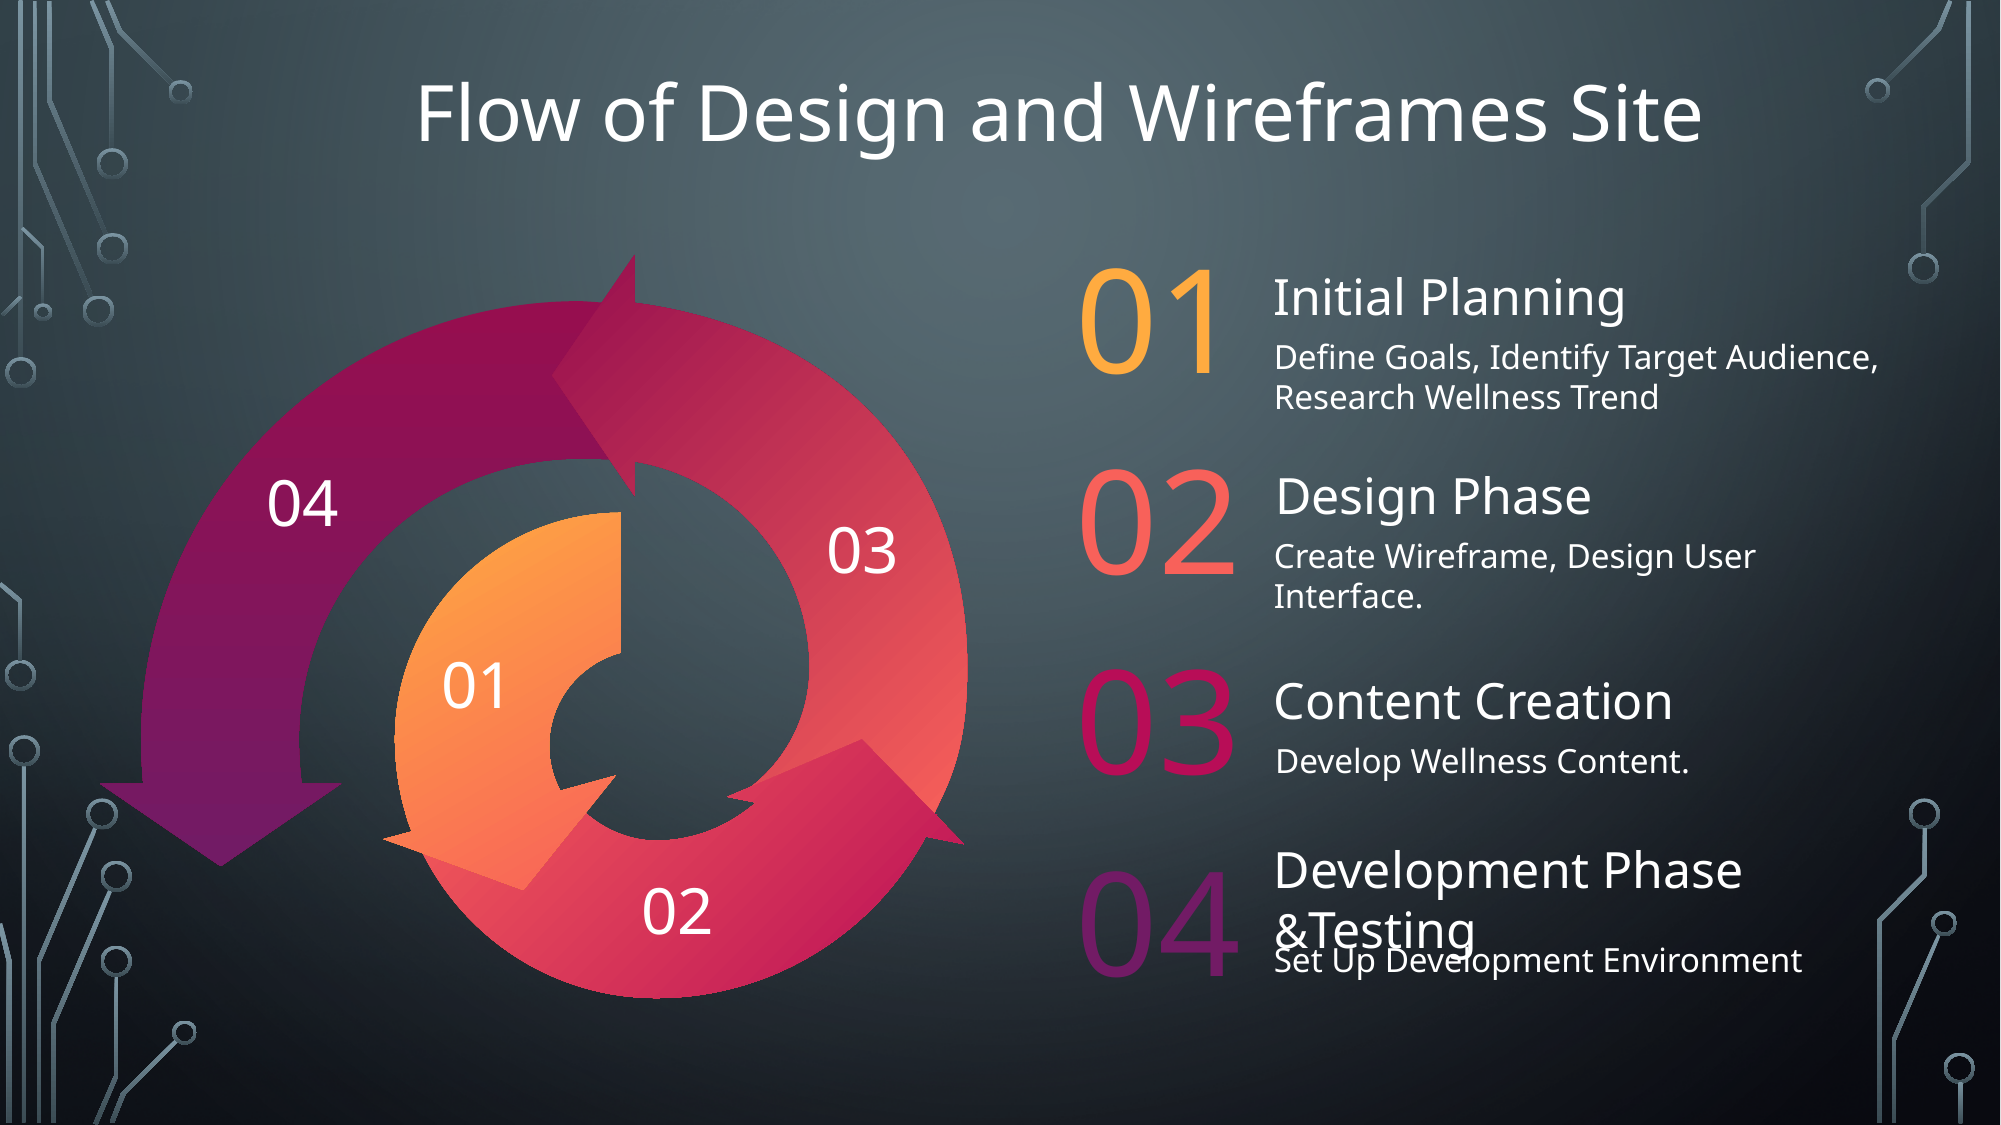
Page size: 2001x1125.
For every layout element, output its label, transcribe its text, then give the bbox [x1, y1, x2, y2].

text_box Set Up Development Environment [1253, 918, 1888, 997]
text_box 01 [1055, 257, 1262, 374]
text_box Development Phase &Testing [1253, 859, 1888, 918]
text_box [99, 254, 968, 999]
text_box 02 [1055, 457, 1262, 575]
text_box Develop Wellness Content. [1255, 720, 1902, 798]
text_box 04 [1055, 860, 1262, 977]
text_box Define Goals, Identify Target Audience, Research Wellness Trend [1253, 315, 1945, 415]
text_box Initial Planning [1253, 256, 1900, 315]
text_box Create Wireframe, Design User Interface. [1253, 515, 1900, 593]
text_box Flow of Design and Wireframes Site [394, 57, 1737, 163]
text_box Content Creation [1262, 660, 1900, 720]
text_box 03 [1055, 658, 1262, 776]
text_box Design Phase [1255, 455, 1902, 534]
